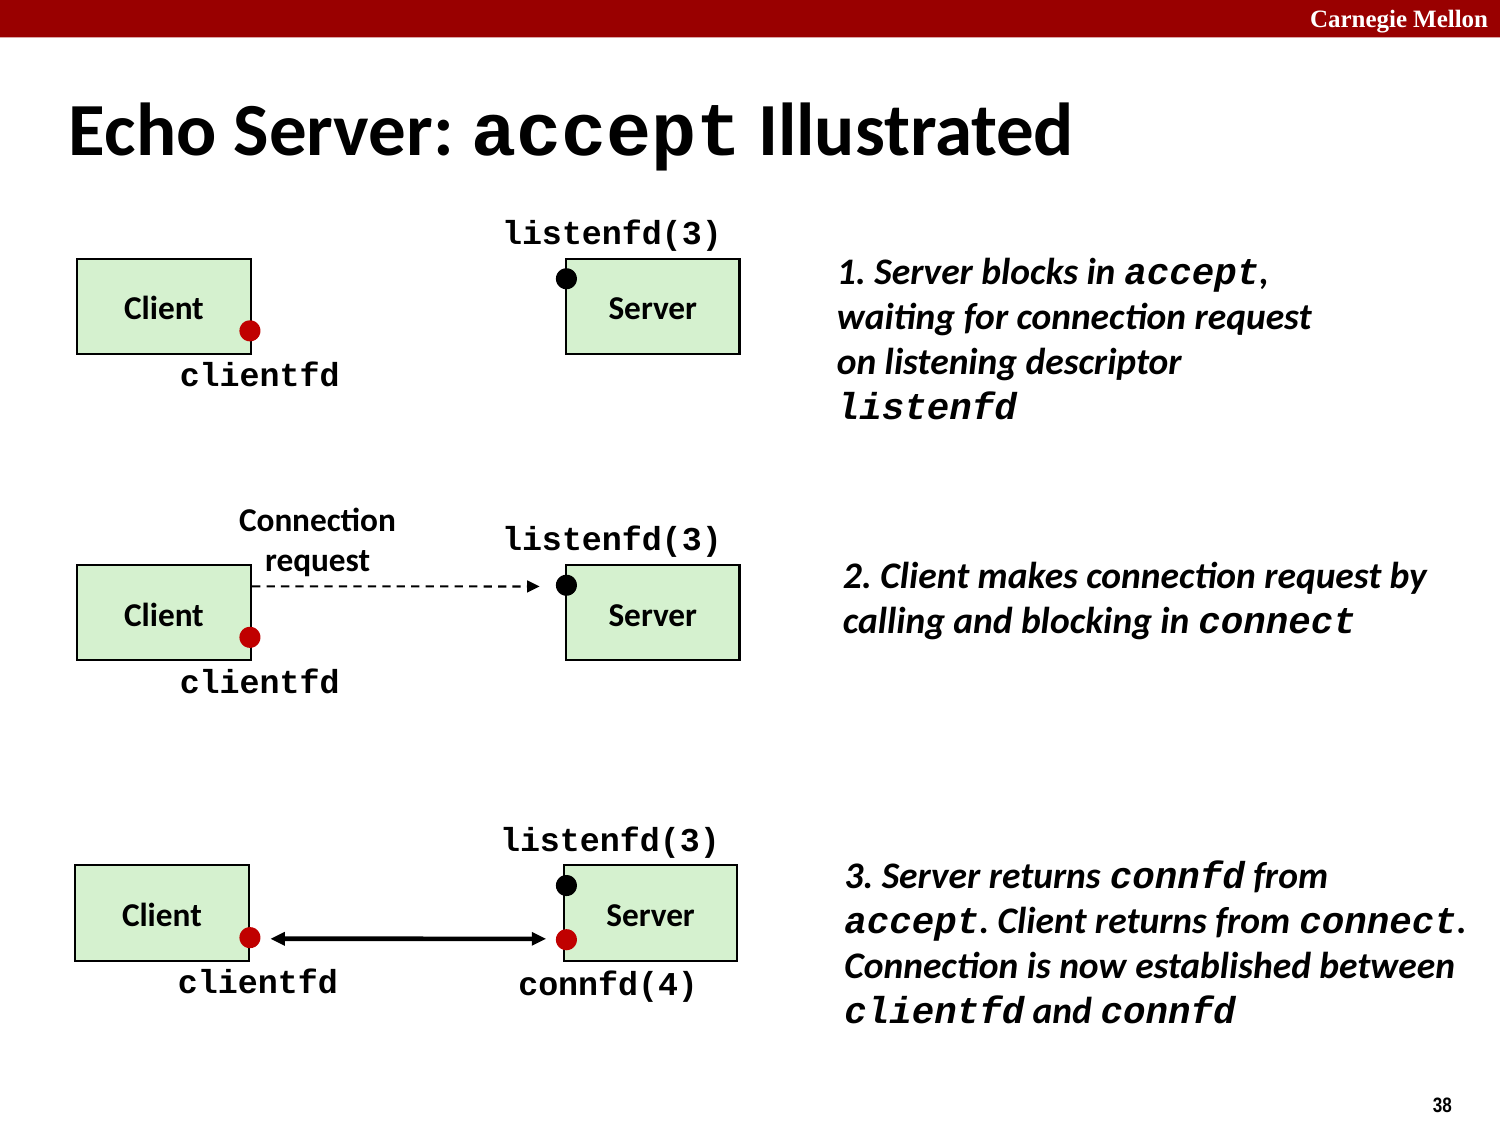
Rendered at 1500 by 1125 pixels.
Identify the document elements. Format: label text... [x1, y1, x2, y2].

text_box Client [77, 565, 251, 661]
text_box [555, 875, 577, 897]
text_box [555, 929, 577, 951]
text_box clientfd [165, 652, 355, 707]
text_box clientfd [165, 345, 355, 401]
text_box clientfd [162, 952, 353, 1008]
title Echo Server: accept Illustrated [53, 77, 1430, 173]
text_box [239, 927, 261, 949]
text_box 2. Client makes connection request by calling and blocking in connect [828, 543, 1463, 649]
text_box listenfd(3) [485, 810, 735, 866]
text_box Client [77, 258, 251, 354]
text_box [555, 268, 577, 290]
text_box 3. Server returns connfd from accept. Client returns from connect. Connection is now established between clientfd and connfd [829, 843, 1488, 1039]
text_box Server [565, 258, 740, 354]
text_box listenfd(3) [487, 510, 737, 565]
text_box [239, 626, 261, 648]
text_box [239, 320, 261, 342]
text_box Connection request [224, 491, 412, 586]
text_box connfd(4) [503, 954, 714, 1010]
text_box listenfd(3) [487, 203, 737, 259]
text_box [527, 580, 540, 593]
text_box Server [563, 865, 738, 961]
text_box 1. Server blocks in accept, waiting for connection request on listening descriptor listenfd [822, 239, 1363, 434]
text_box Client [75, 865, 249, 961]
text_box [270, 932, 546, 946]
text_box [555, 574, 577, 596]
text_box Server [565, 565, 740, 661]
